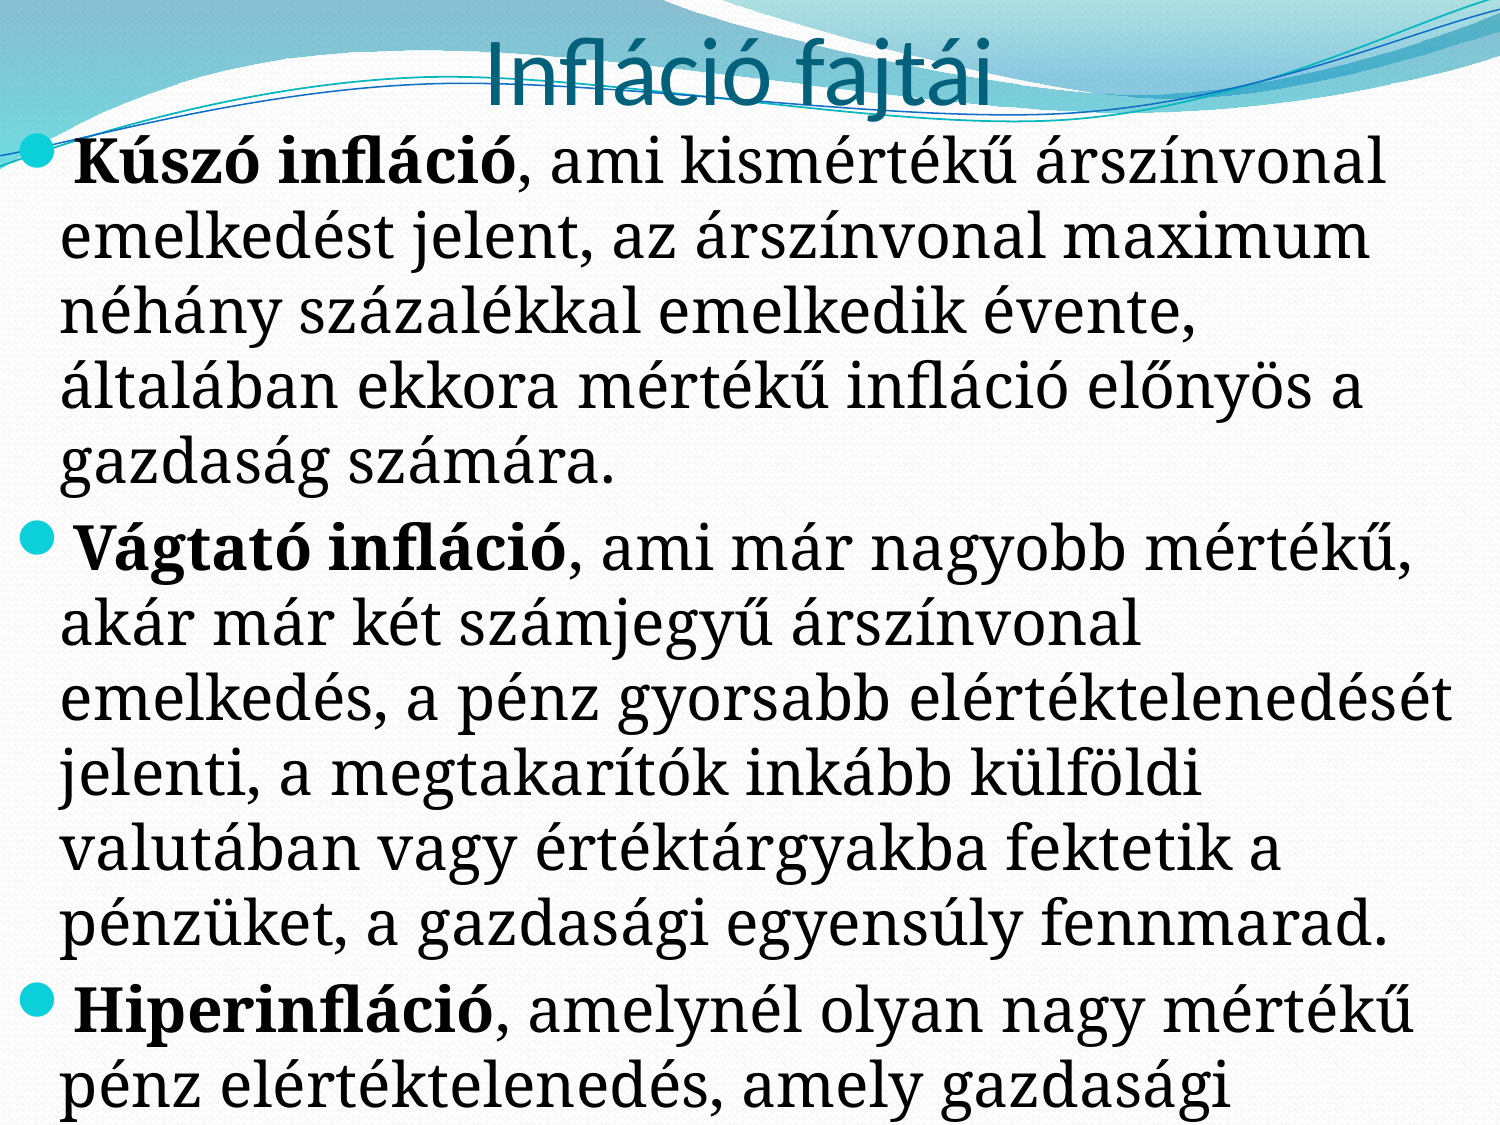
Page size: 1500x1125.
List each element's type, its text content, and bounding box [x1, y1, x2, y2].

list Kúszó infláció, ami kismértékű árszínvonal emelkedést jelent, az árszínvonal maximum néhány százalékkal emelkedik évente, általában ekkora mértékű infláció előnyös a gazdaság számára. Vágtató infláció, ami már nagyobb mértékű, akár már két számjegyű árszínvonal emelkedés, a pénz gyorsabb elértéktelenedését jelenti, a megtakarítók inkább külföldi valutában vagy értéktárgyakba fektetik a pénzüket, a gazdasági egyensúly fennmarad. Hiperinfláció, amelynél olyan nagy mértékű pénz elértéktelenedés, amely gazdasági zavarokat okoz, szétzilálódik a gazdaság. [0, 113, 1495, 1102]
title Infláció fajtái [64, 0, 1415, 113]
